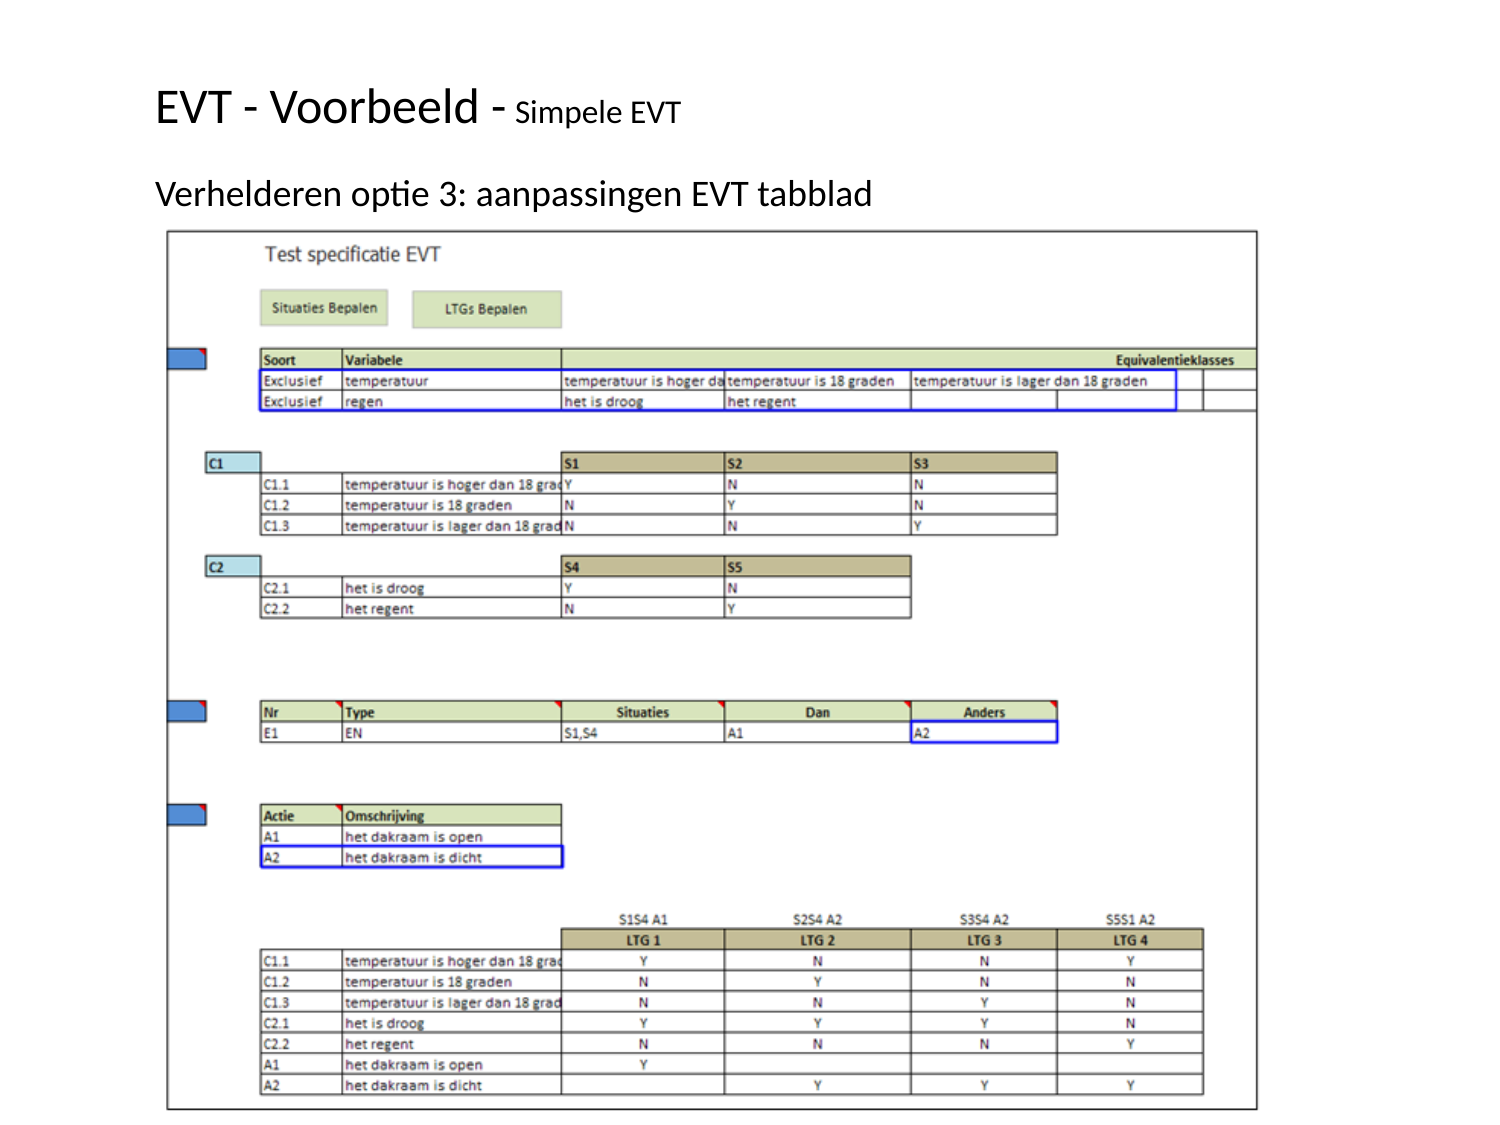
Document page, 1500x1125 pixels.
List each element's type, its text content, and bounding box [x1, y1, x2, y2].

text_box EVT - Voorbeeld - Simpele EVT Verhelderen optie 3: aanpassingen EVT tabblad [140, 66, 1270, 221]
picture [159, 222, 1270, 1121]
